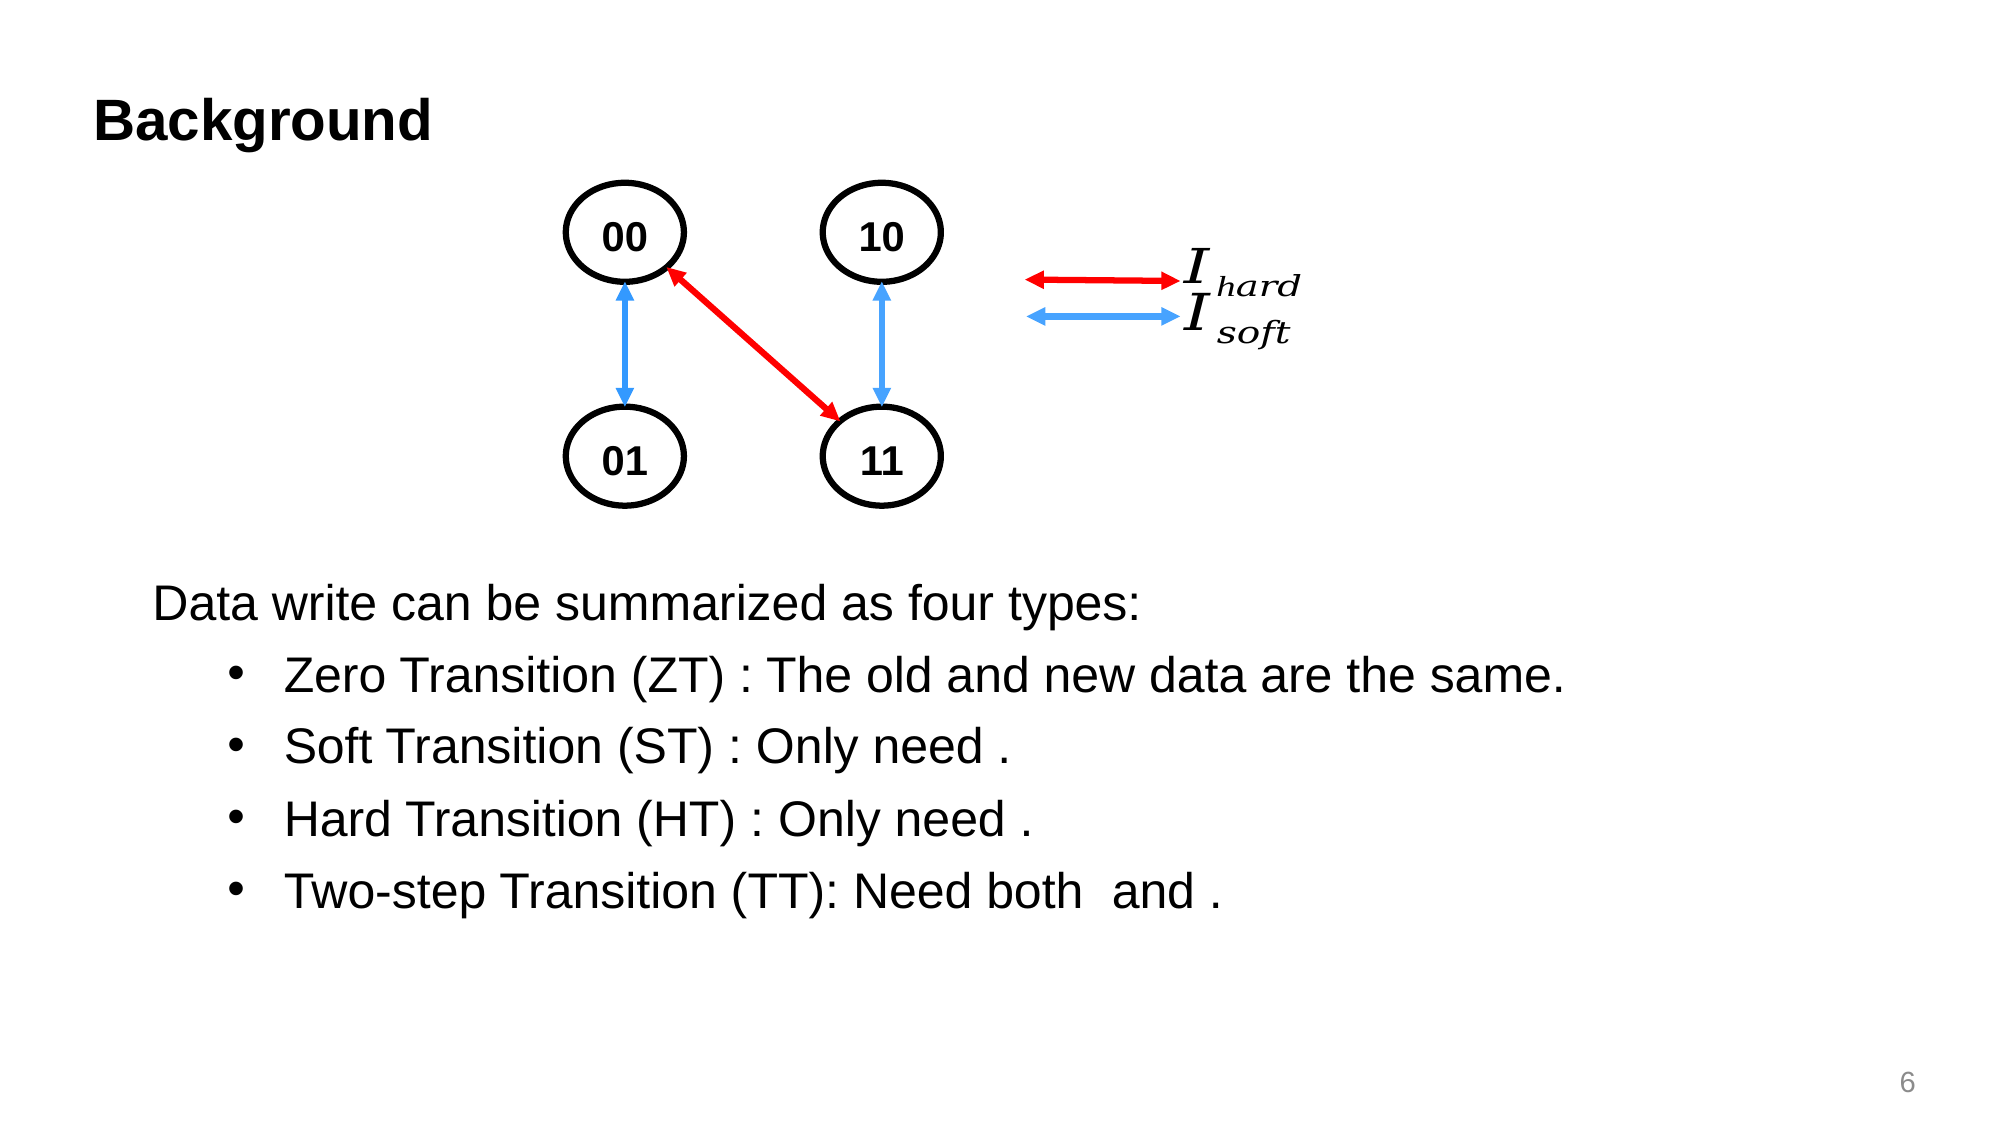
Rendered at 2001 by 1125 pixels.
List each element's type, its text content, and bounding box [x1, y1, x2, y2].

text_box 01 [564, 405, 685, 507]
text_box Background [78, 75, 1201, 160]
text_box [666, 274, 841, 415]
slide_number 6 [1842, 1055, 1931, 1103]
text_box 00 [564, 181, 685, 283]
text_box 10 [821, 181, 942, 283]
text_box 11 [821, 405, 942, 507]
